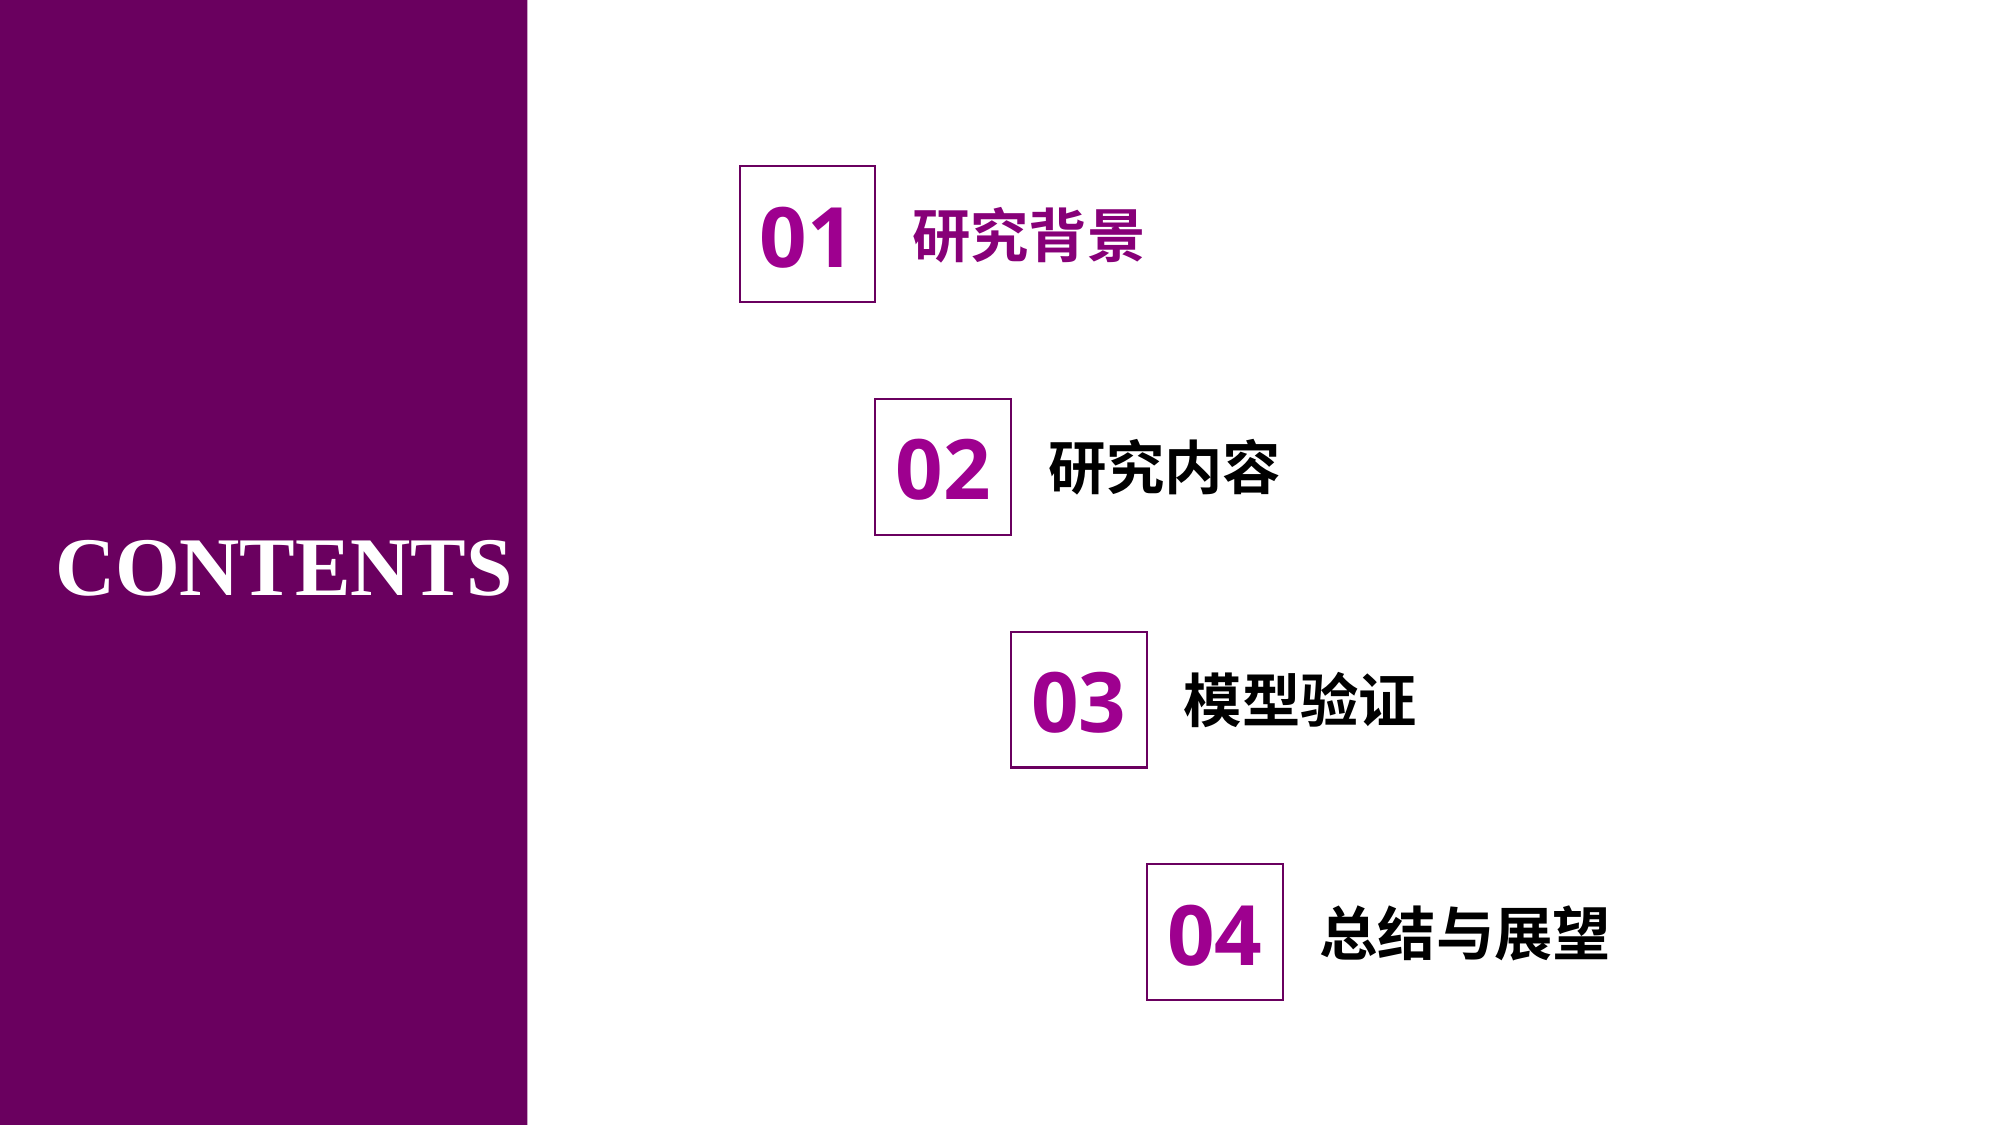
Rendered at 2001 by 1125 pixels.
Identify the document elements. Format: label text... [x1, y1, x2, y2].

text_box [875, 399, 1518, 535]
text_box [739, 166, 1382, 303]
text_box CONTENTS [0, 504, 528, 620]
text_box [1011, 631, 1654, 768]
text_box [0, 0, 529, 1125]
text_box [1147, 864, 1790, 1001]
